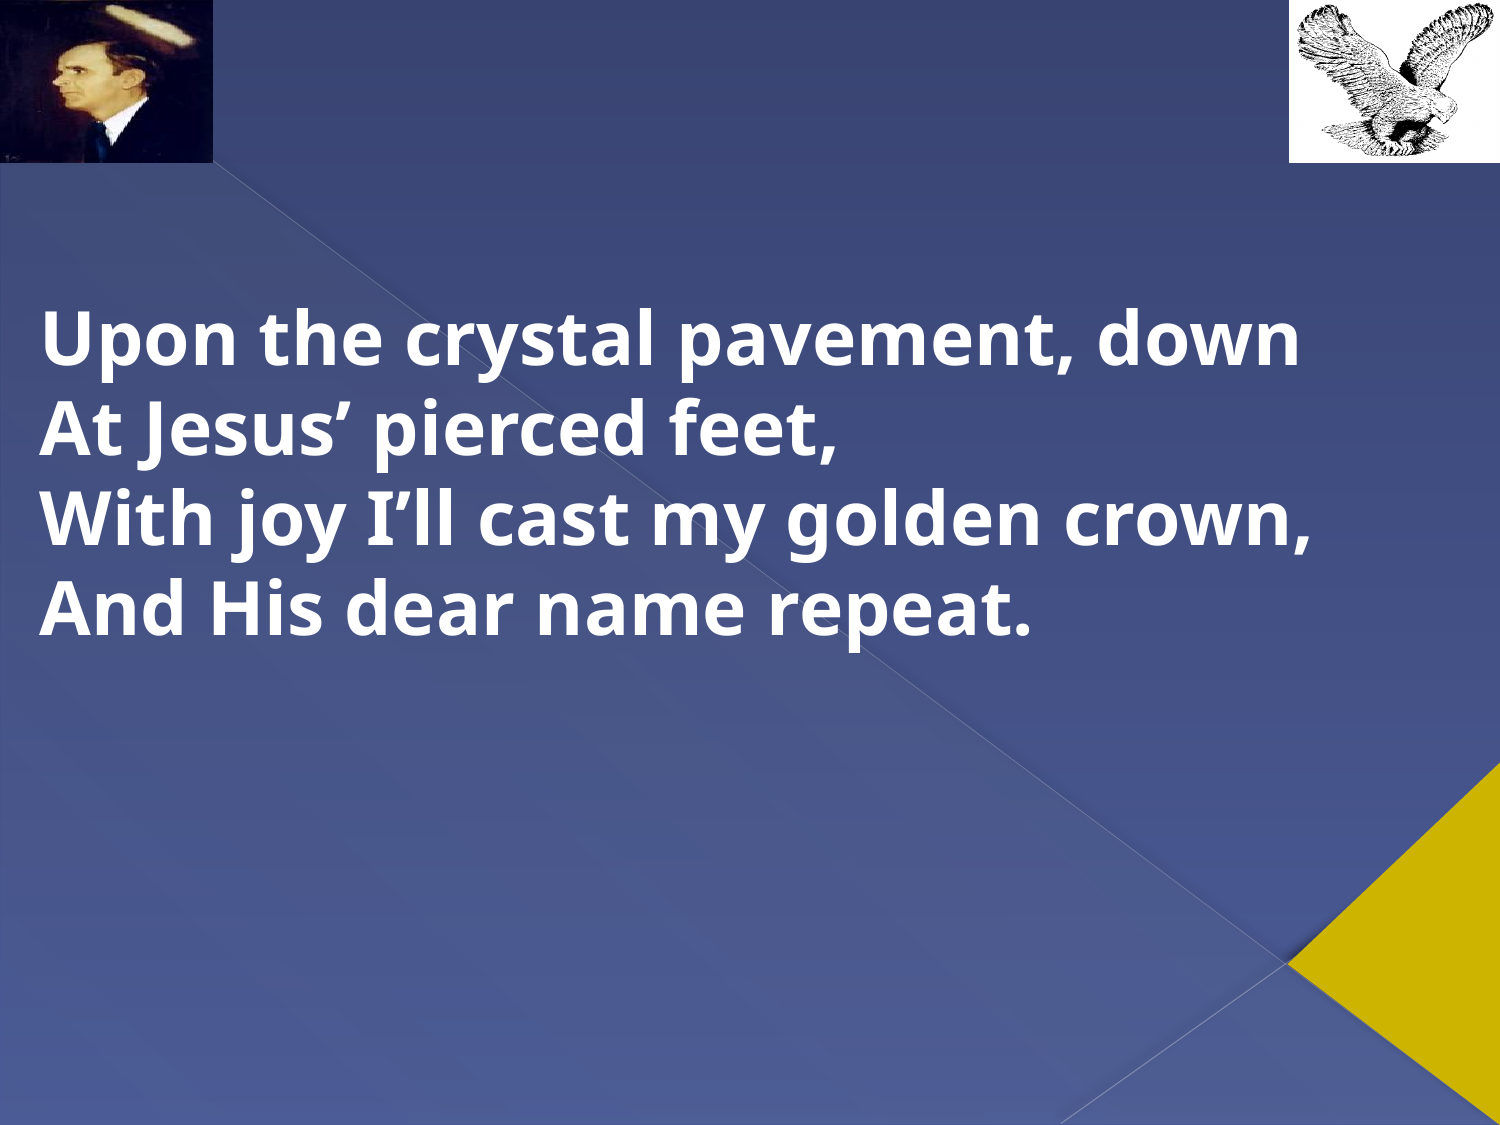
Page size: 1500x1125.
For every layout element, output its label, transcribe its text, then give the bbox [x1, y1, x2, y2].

picture [0, 0, 213, 163]
text_box [1285, 760, 1500, 1125]
picture [1288, 0, 1500, 163]
text_box Upon the crystal pavement, down At Jesus’ pierced feet, With joy I’ll cast my golden crown, And His dear name repeat. [24, 192, 1500, 658]
